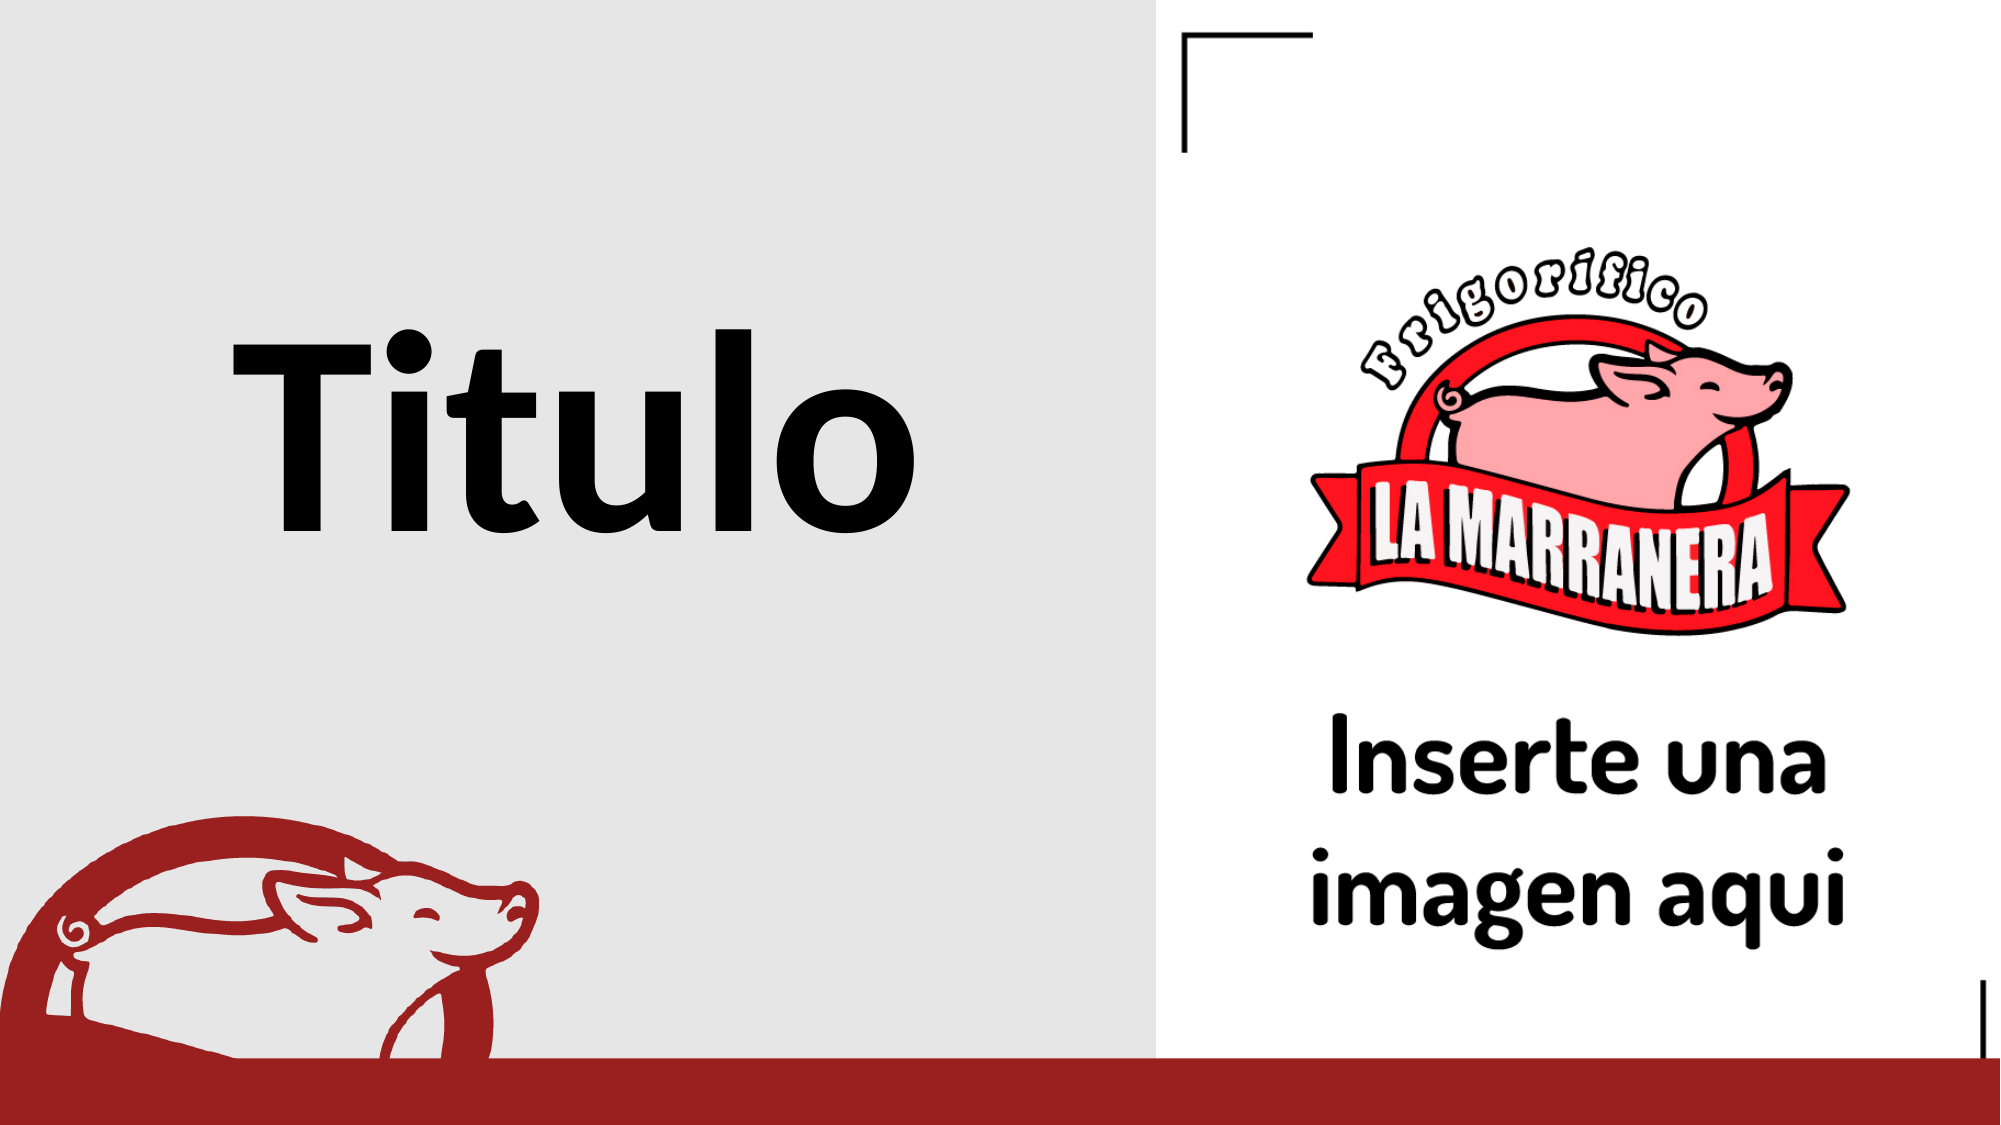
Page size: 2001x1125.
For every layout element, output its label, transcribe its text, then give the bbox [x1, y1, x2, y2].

picture [1155, 0, 2000, 816]
text_box Titulo [217, 237, 939, 597]
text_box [0, 816, 2000, 1125]
